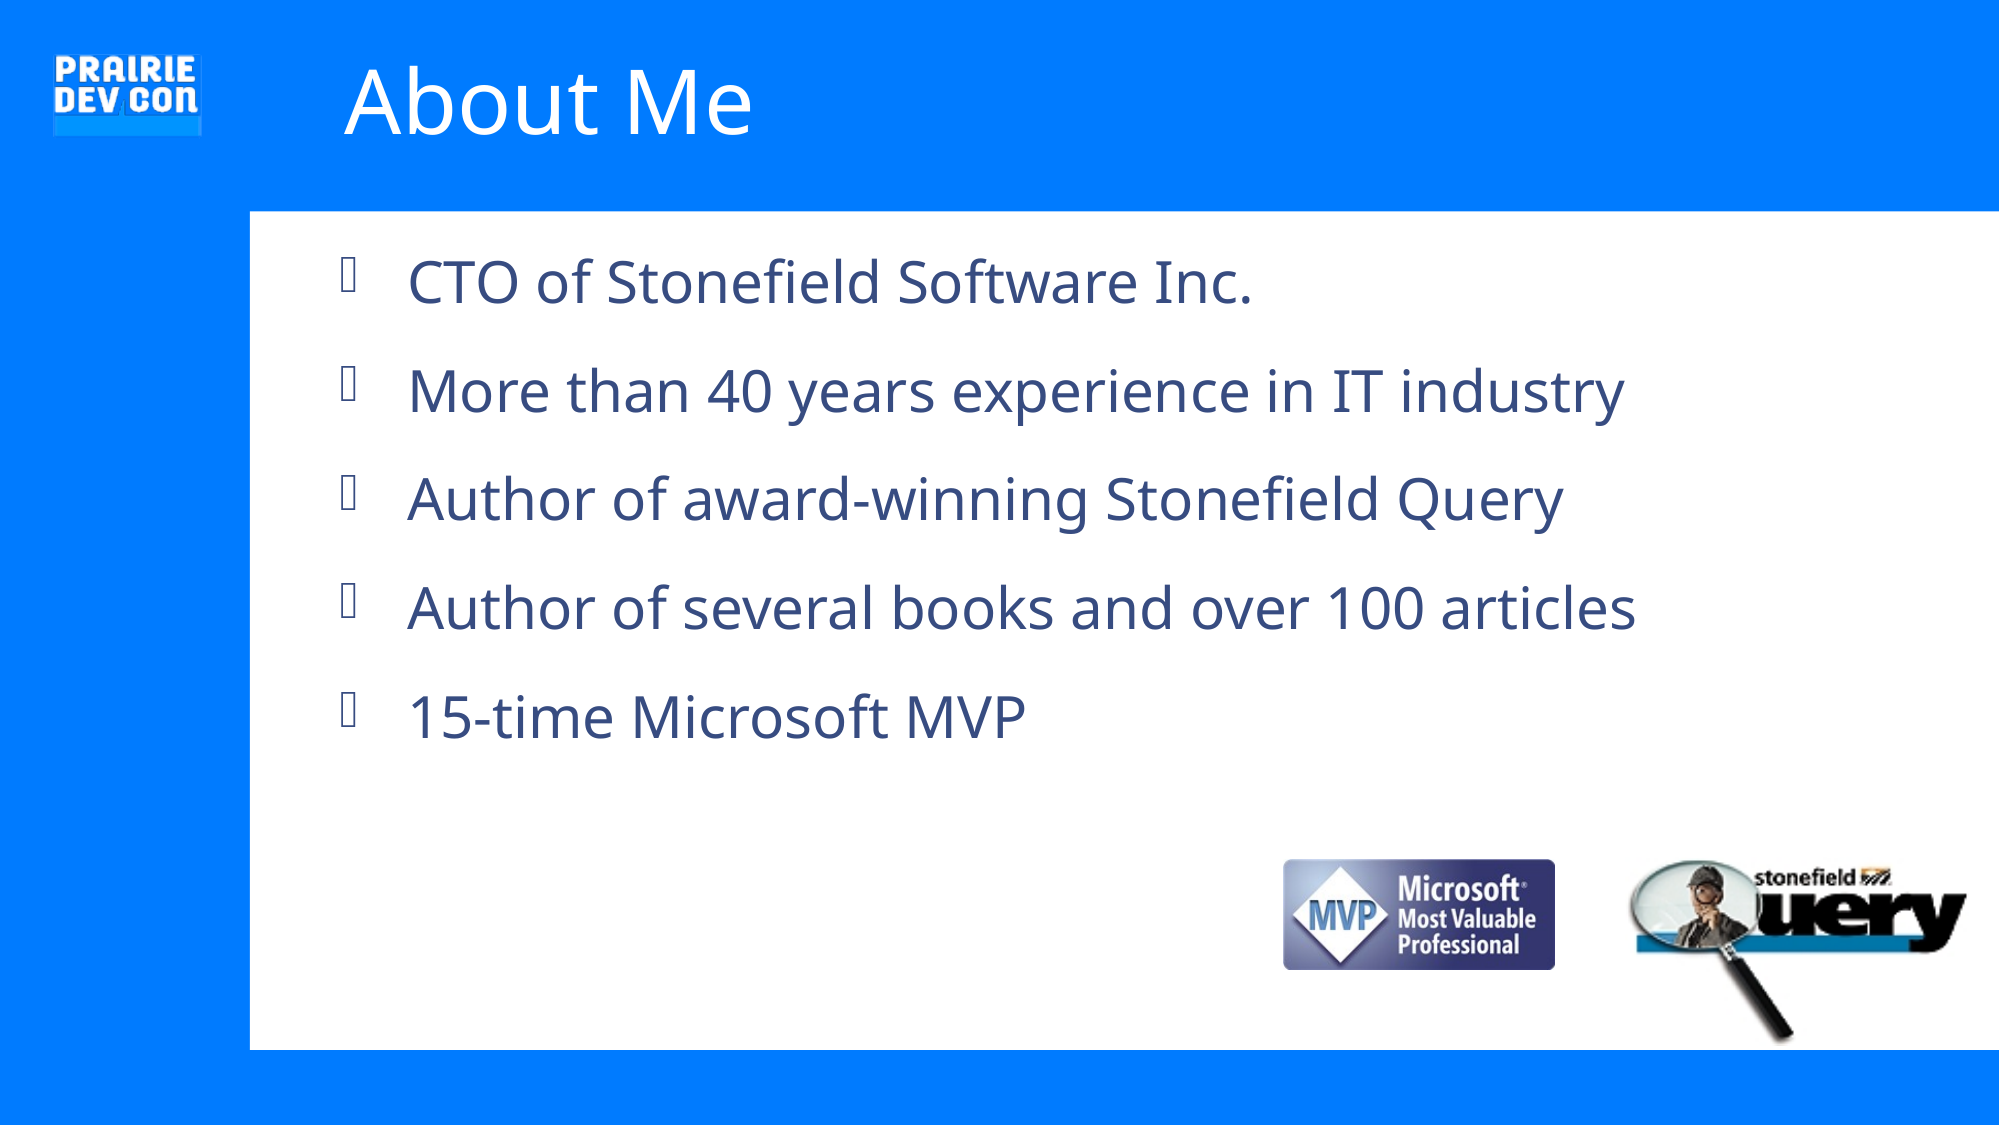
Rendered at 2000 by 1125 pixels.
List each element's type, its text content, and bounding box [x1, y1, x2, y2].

picture [53, 54, 202, 139]
picture [1625, 857, 1969, 1046]
picture [1283, 859, 1555, 970]
list CTO of Stonefield Software Inc. More than 40 years experience in IT industry Author of award-winning Stonefield Query Author of several books and over 100 articles 15-time Microsoft MVP [324, 237, 2000, 1000]
title About Me [324, 50, 1913, 163]
